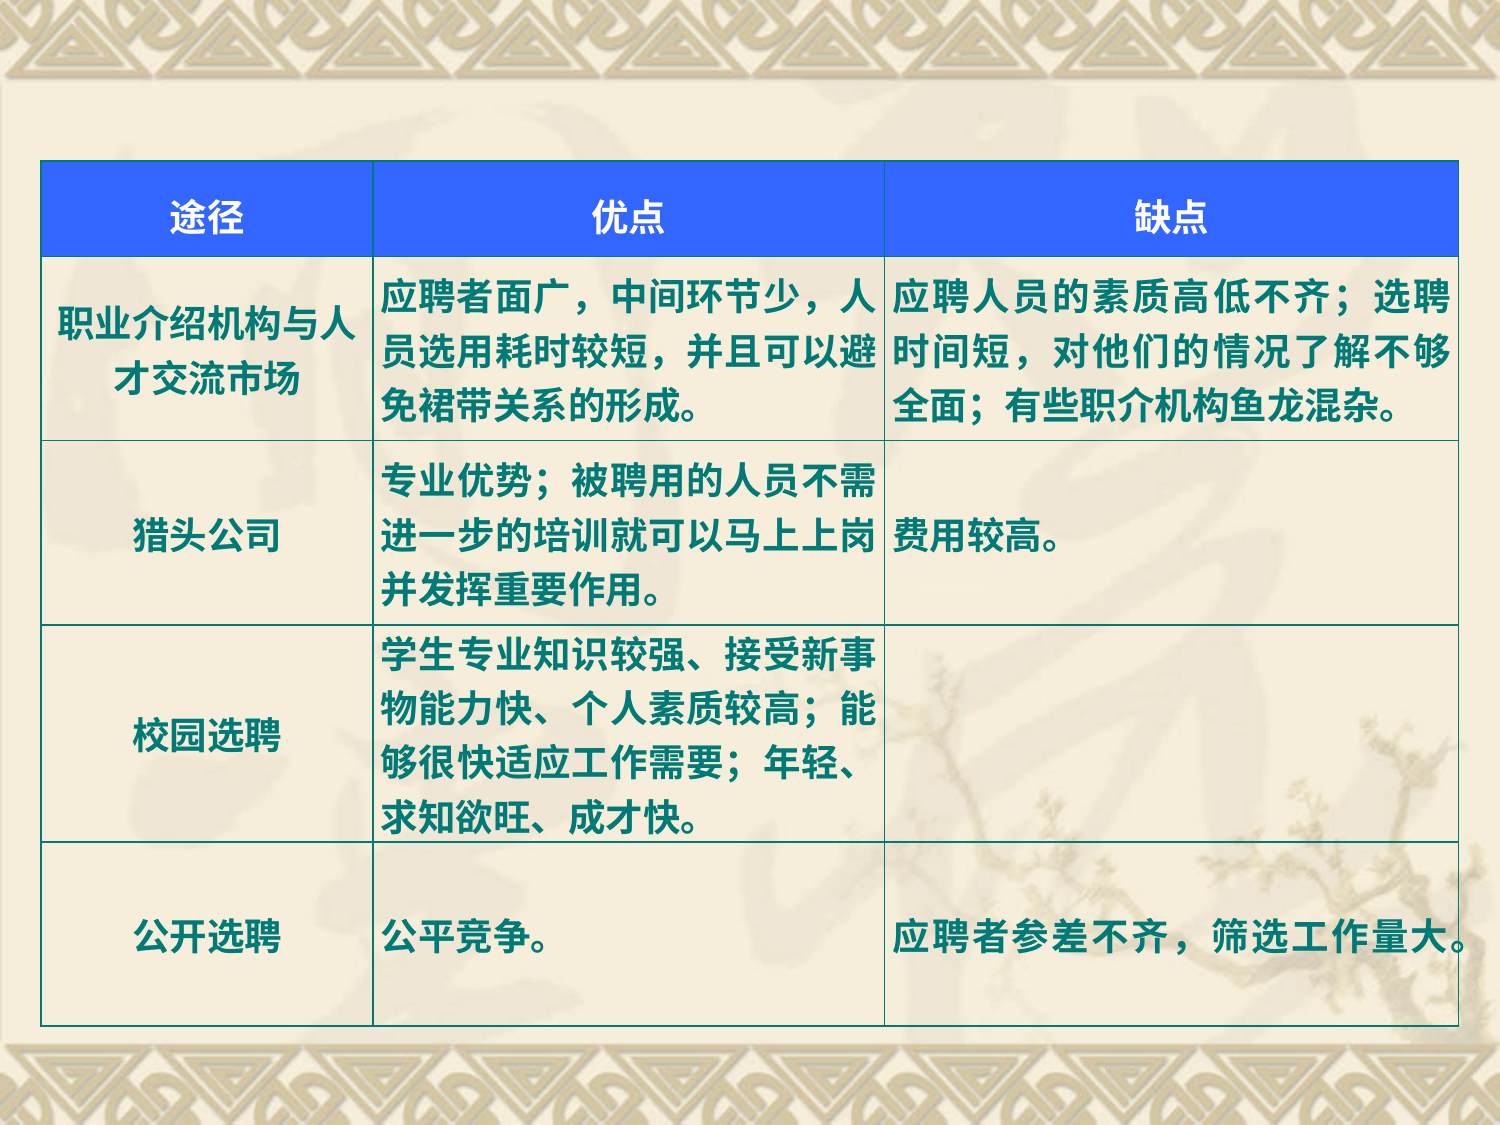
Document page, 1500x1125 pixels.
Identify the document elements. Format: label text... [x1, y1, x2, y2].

table_cell 应聘者面广，中间环节少，人员选用耗时较短，并且可以避免裙带关系的形成。 [374, 257, 884, 440]
table_cell 学生专业知识较强、接受新事物能力快、个人素质较高；能够很快适应工作需要；年轻、求知欲旺、成才快。 [374, 626, 884, 841]
table_header 优点 [374, 162, 884, 256]
picture [0, 0, 1500, 1125]
table_cell 应聘者参差不齐，筛选工作量大。 [885, 843, 1458, 1025]
table_cell 职业介绍机构与人才交流市场 [42, 257, 372, 440]
table_header 途径 [42, 162, 372, 256]
table_cell 校园选聘 [42, 626, 372, 841]
table_cell 应聘人员的素质高低不齐；选聘时间短，对他们的情况了解不够全面；有些职介机构鱼龙混杂。 [885, 257, 1458, 440]
table_header 缺点 [885, 162, 1458, 256]
table_cell 公开选聘 [42, 843, 372, 1025]
table_cell 费用较高。 [885, 441, 1458, 624]
table_cell 猎头公司 [42, 441, 372, 624]
table_cell 专业优势；被聘用的人员不需进一步的培训就可以马上上岗并发挥重要作用。 [374, 441, 884, 624]
table_cell 公平竞争。 [374, 843, 884, 1025]
table_cell [885, 626, 1458, 841]
